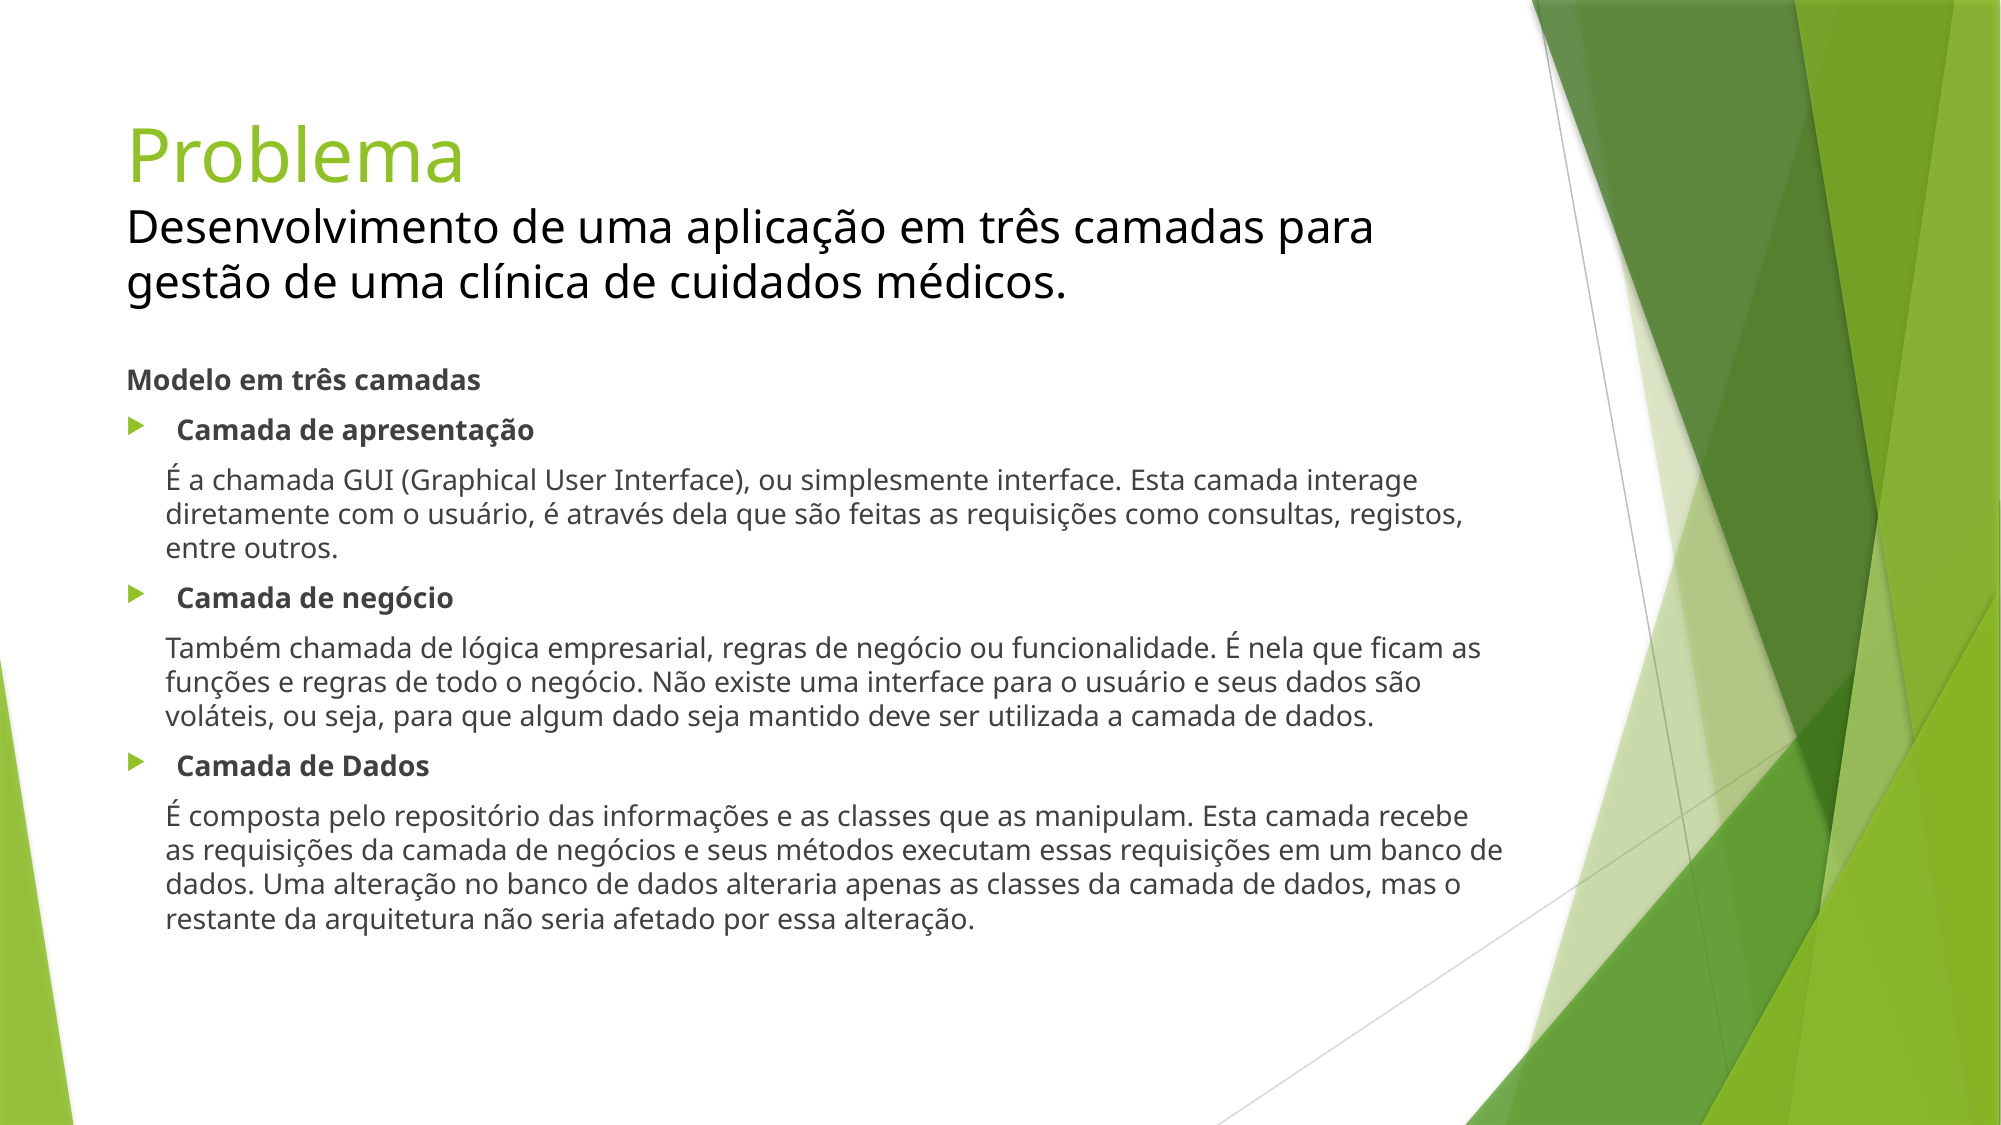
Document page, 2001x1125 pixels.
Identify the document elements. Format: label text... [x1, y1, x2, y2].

title Problema Desenvolvimento de uma aplicação em três camadas para gestão de uma clínica de cuidados médicos. [111, 99, 1522, 317]
list Modelo em três camadas Camada de apresentação É a chamada GUI (Graphical User Interface), ou simplesmente interface. Esta camada interage diretamente com o usuário, é através dela que são feitas as requisições como consultas, registos, entre outros. Camada de negócio Também chamada de lógica empresarial, regras de negócio ou funcionalidade. É nela que ficam as funções e regras de todo o negócio. Não existe uma interface para o usuário e seus dados são voláteis, ou seja, para que algum dado seja mantido deve ser utilizada a camada de dados. Camada de Dados É composta pelo repositório das informações e as classes que as manipulam. Esta camada recebe as requisições da camada de negócios e seus métodos executam essas requisições em um banco de dados. Uma alteração no banco de dados alteraria apenas as classes da camada de dados, mas o restante da arquitetura não seria afetado por essa alteração. [111, 354, 1522, 946]
